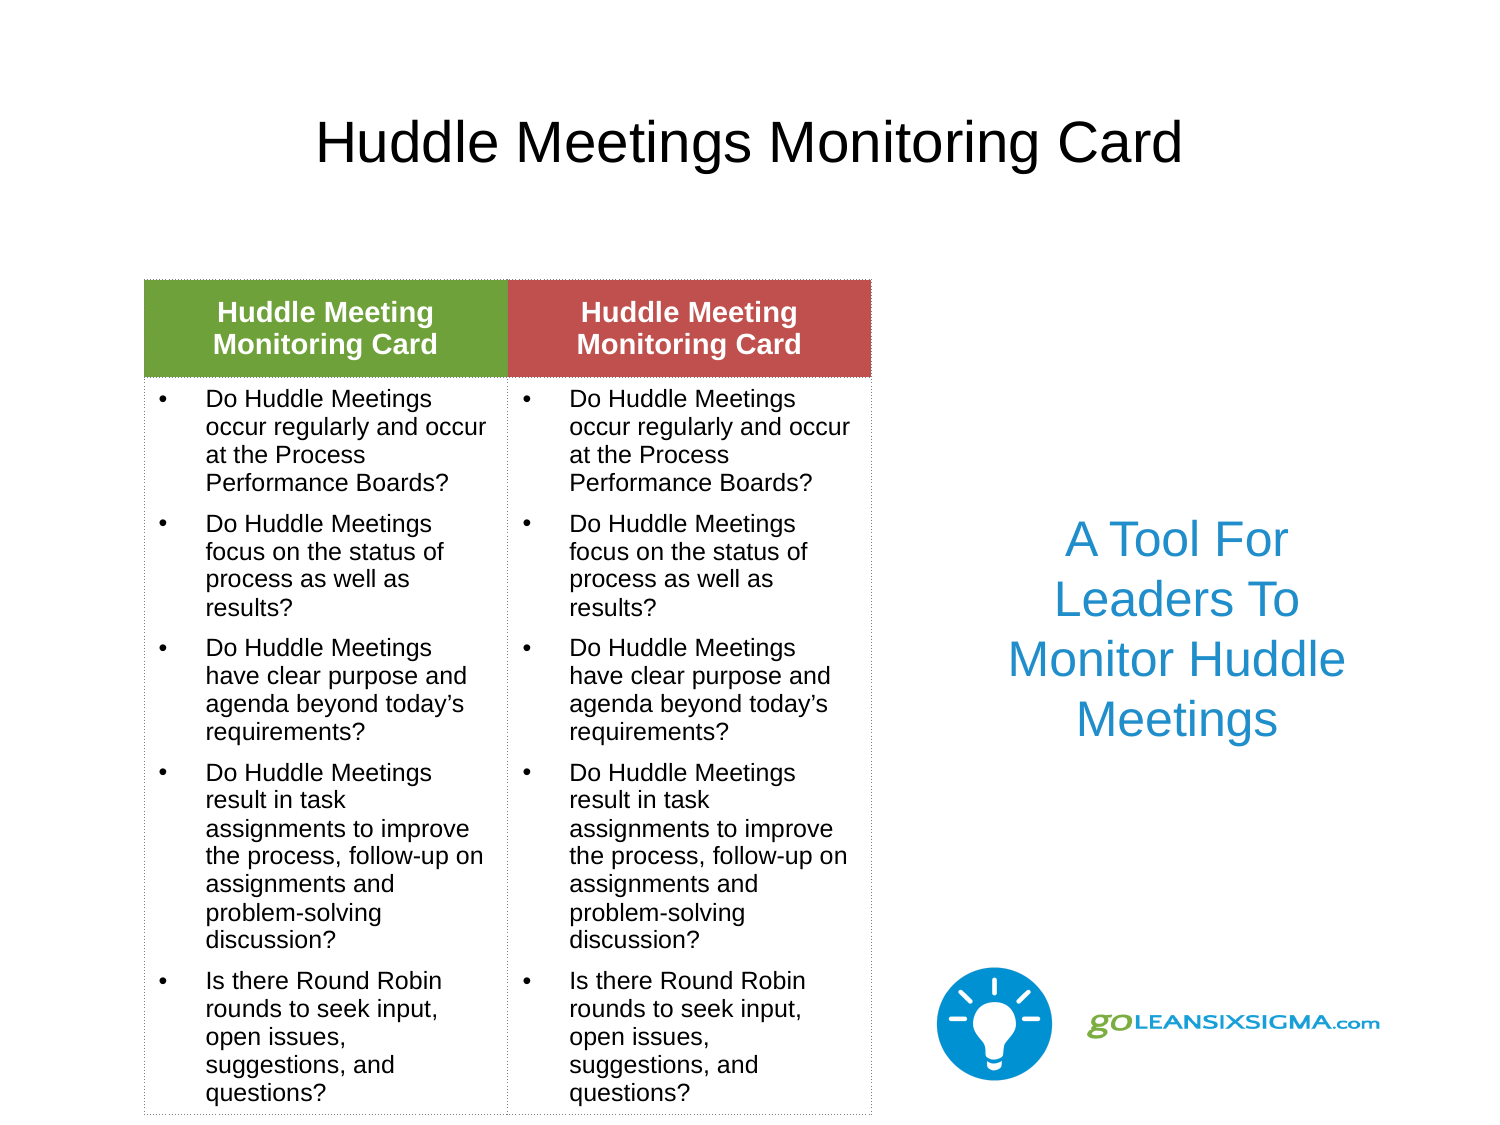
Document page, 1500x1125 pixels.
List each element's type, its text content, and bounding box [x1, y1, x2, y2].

table_cell Do Huddle Meetings occur regularly and occur at the Process Performance Boards? Do Huddle Meetings focus on the status of process as well as results? Do Huddle Meetings have clear purpose and agenda beyond today’s requirements? Do Huddle Meetings result in task assignments to improve the process, follow-up on assignments and problem-solving discussion? Is there Round Robin rounds to seek input, open issues, suggestions, and questions? [144, 377, 508, 1114]
text_box A Tool For Leaders To Monitor Huddle Meetings [972, 499, 1382, 754]
table_header Huddle Meeting Monitoring Card [508, 280, 871, 377]
picture [1081, 1008, 1388, 1049]
table_cell Do Huddle Meetings occur regularly and occur at the Process Performance Boards? Do Huddle Meetings focus on the status of process as well as results? Do Huddle Meetings have clear purpose and agenda beyond today’s requirements? Do Huddle Meetings result in task assignments to improve the process, follow-up on assignments and problem-solving discussion? Is there Round Robin rounds to seek input, open issues, suggestions, and questions? [508, 377, 871, 1114]
table_header Huddle Meeting Monitoring Card [144, 280, 508, 377]
title Huddle Meetings Monitoring Card [75, 45, 1425, 233]
picture [932, 962, 1057, 1086]
